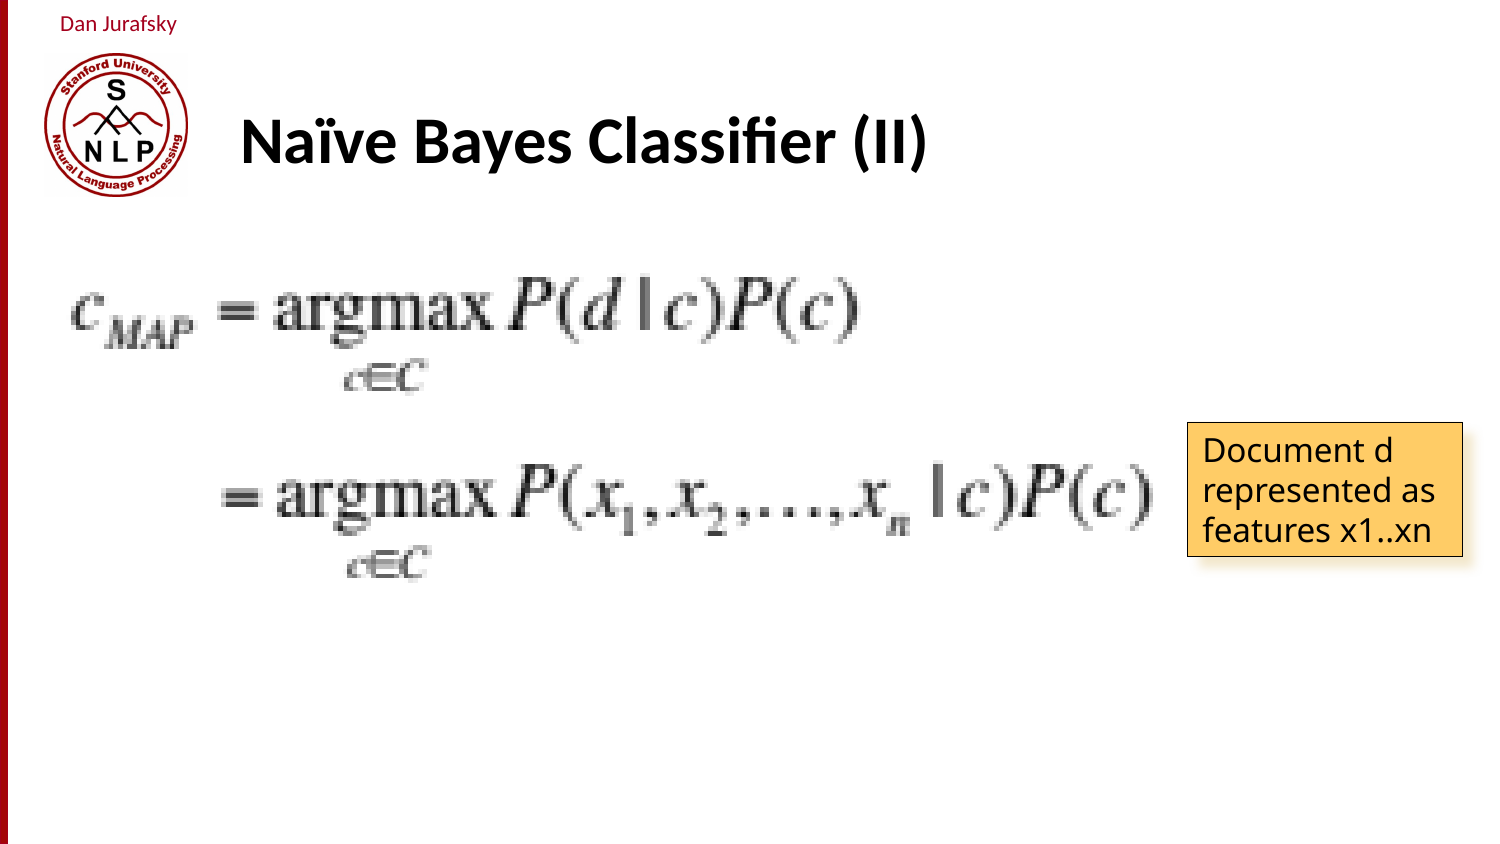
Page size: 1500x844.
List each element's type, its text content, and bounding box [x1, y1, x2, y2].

text_box Document d represented as features x1..xn [1187, 421, 1463, 557]
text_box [212, 446, 1160, 589]
picture [44, 53, 188, 197]
title Naïve Bayes Classifier (II) [225, 62, 1450, 185]
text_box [62, 259, 867, 401]
